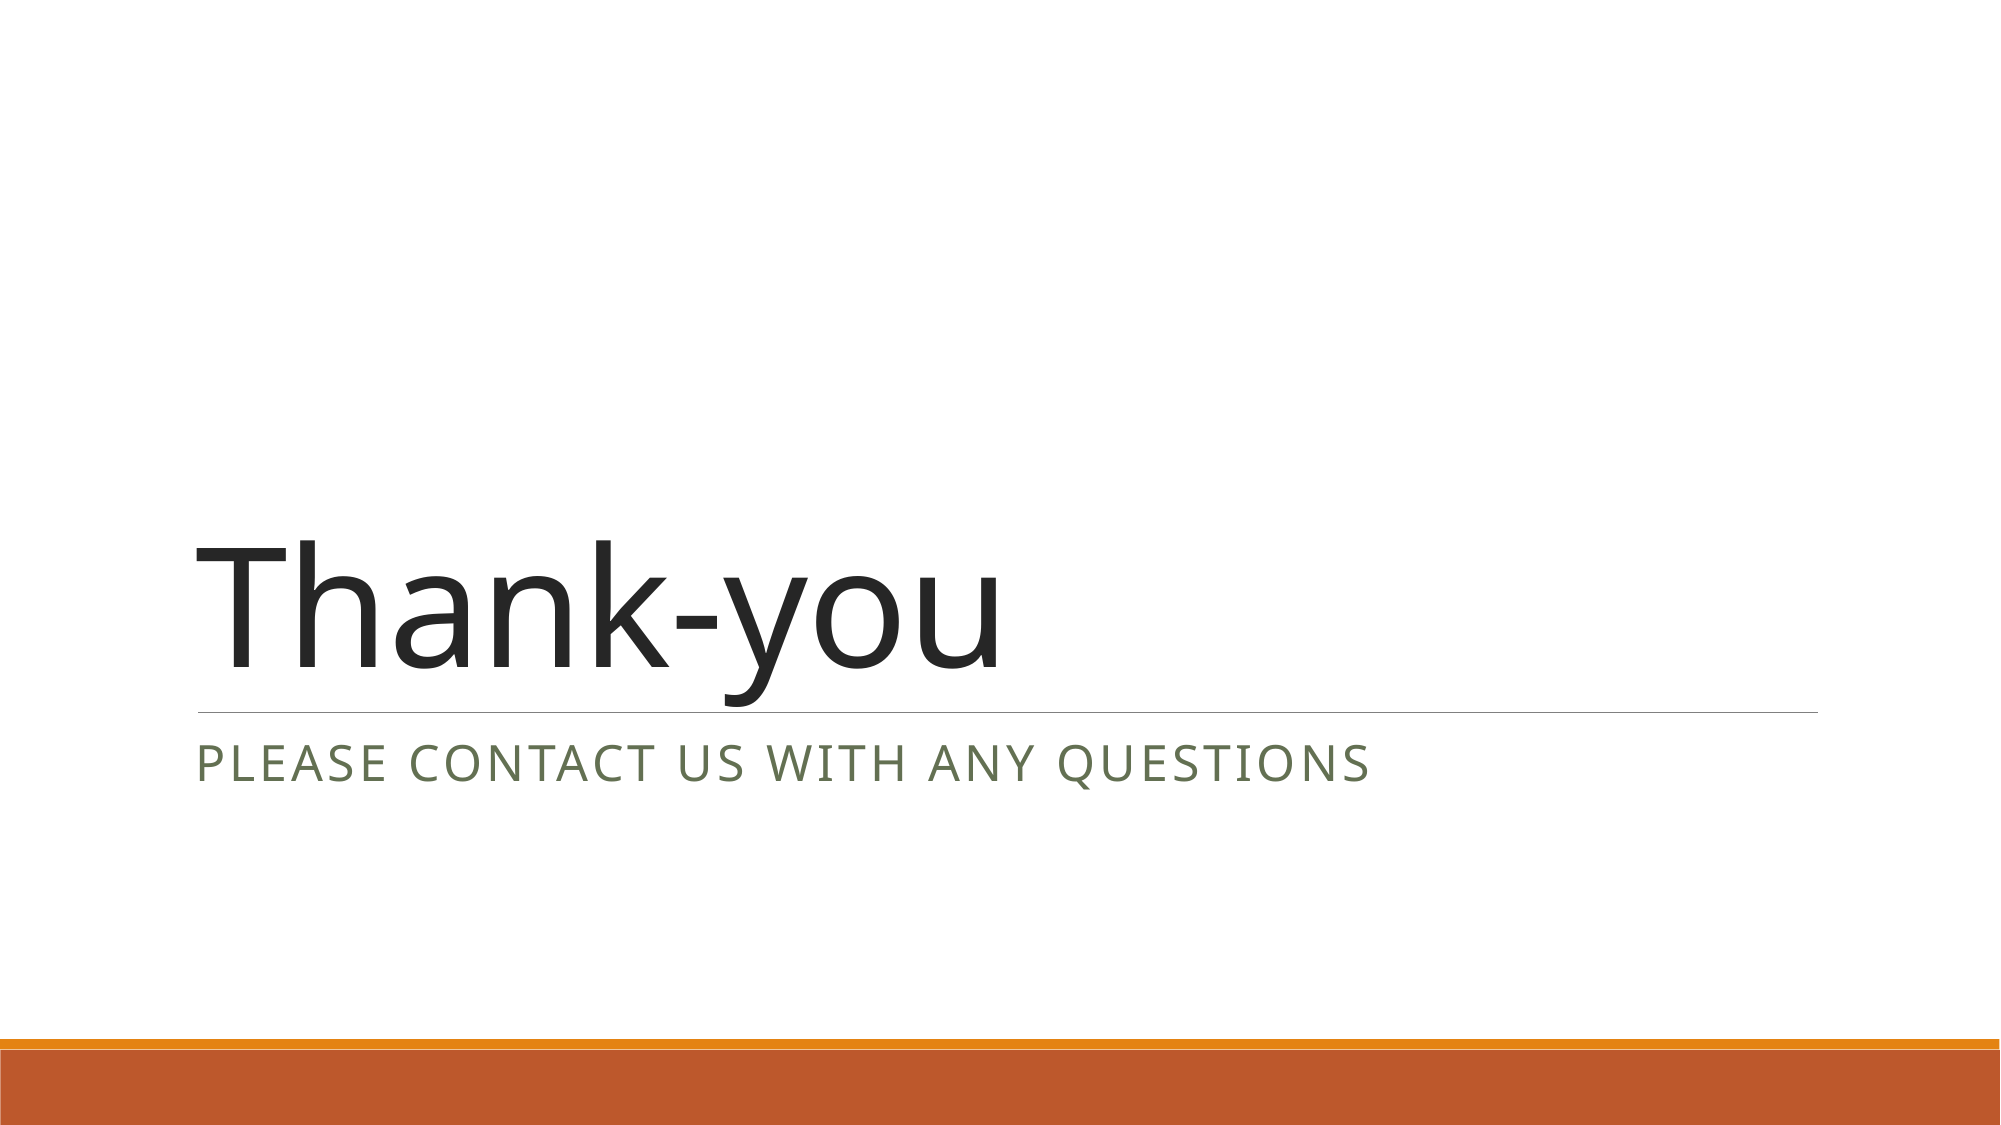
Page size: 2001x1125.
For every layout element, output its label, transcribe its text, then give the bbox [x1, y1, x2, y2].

title Thank-you [180, 124, 1830, 710]
list Please contact us with any questions [180, 730, 1830, 918]
